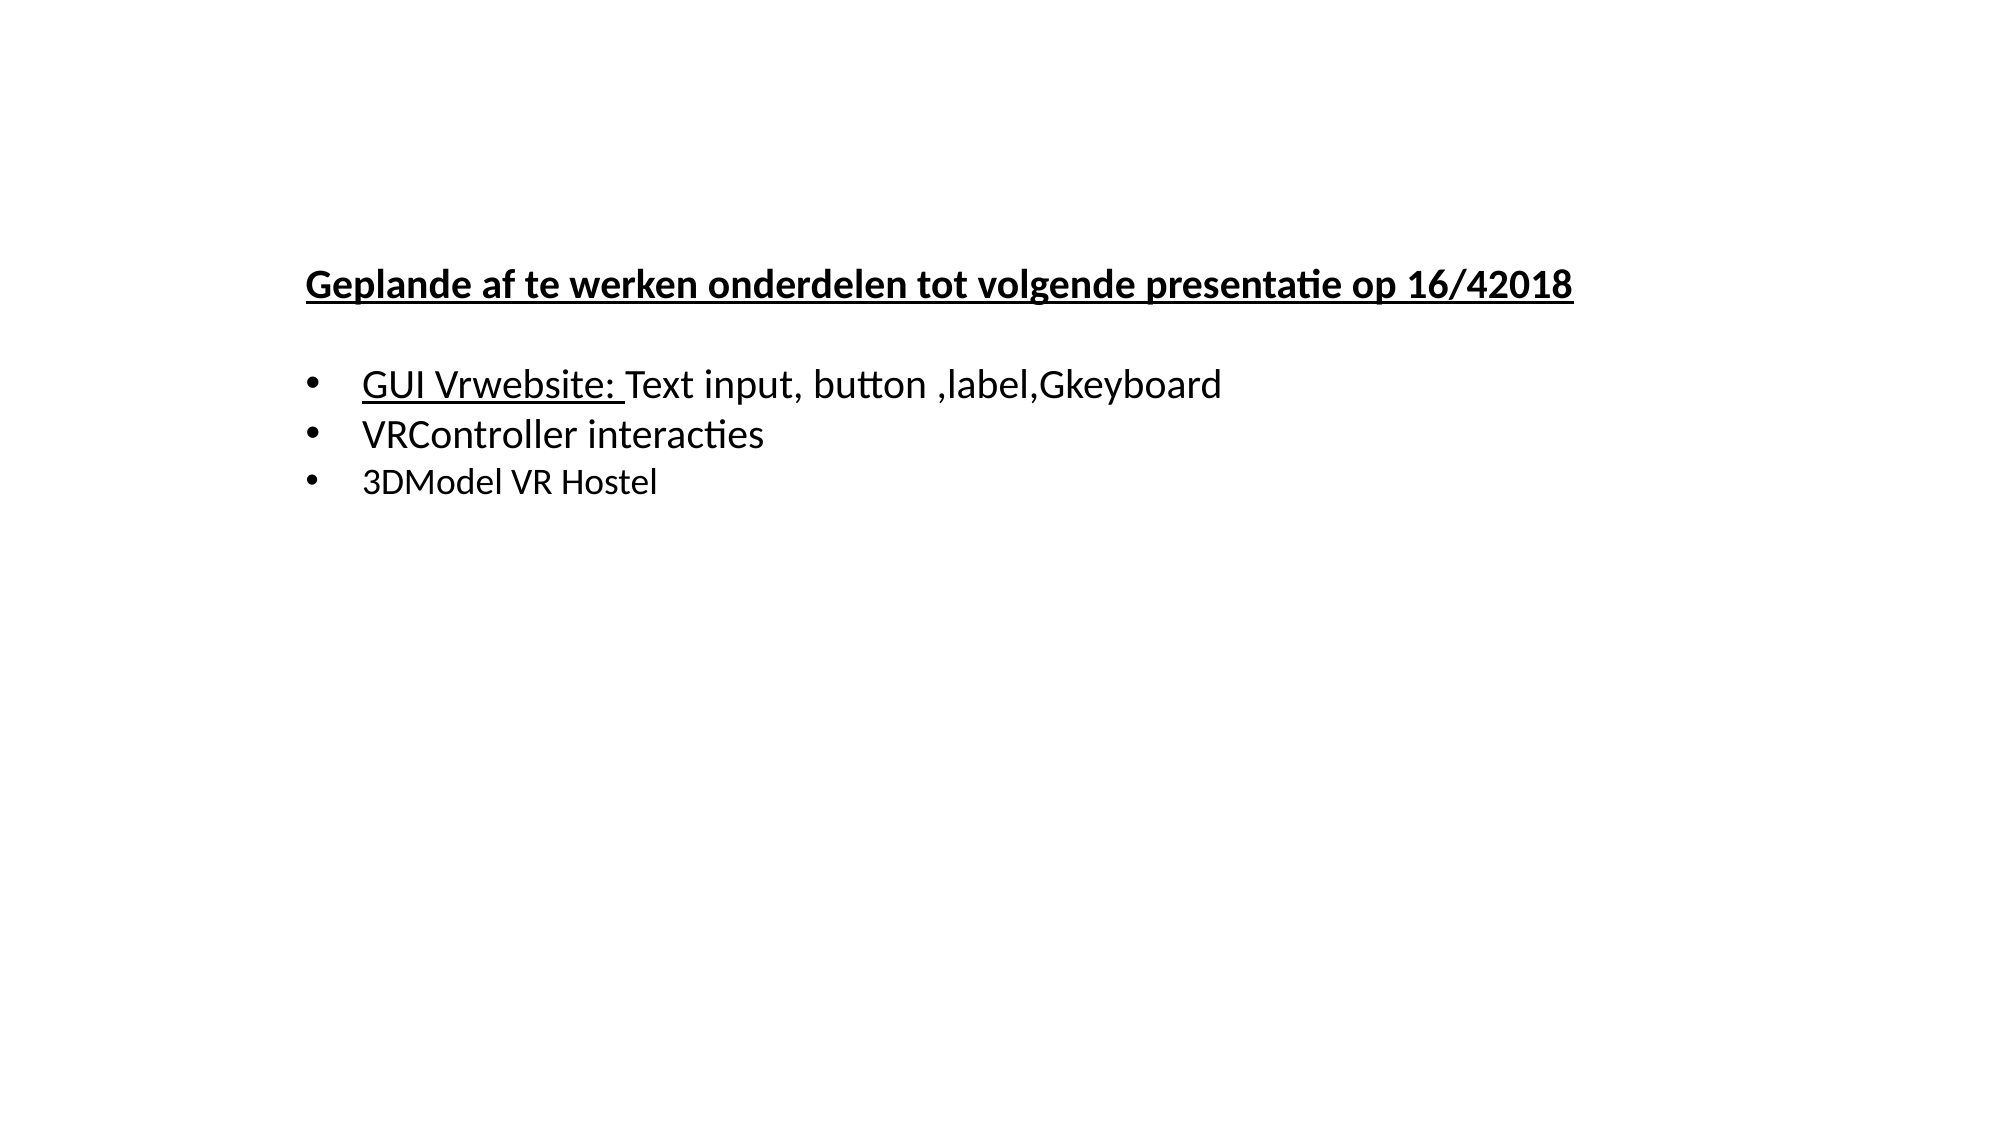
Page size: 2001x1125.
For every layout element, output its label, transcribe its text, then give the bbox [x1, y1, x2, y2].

text_box Geplande af te werken onderdelen tot volgende presentatie op 16/42018 GUI Vrwebsite: Text input, button ,label,Gkeyboard VRController interacties 3DModel VR Hostel [290, 249, 2000, 560]
